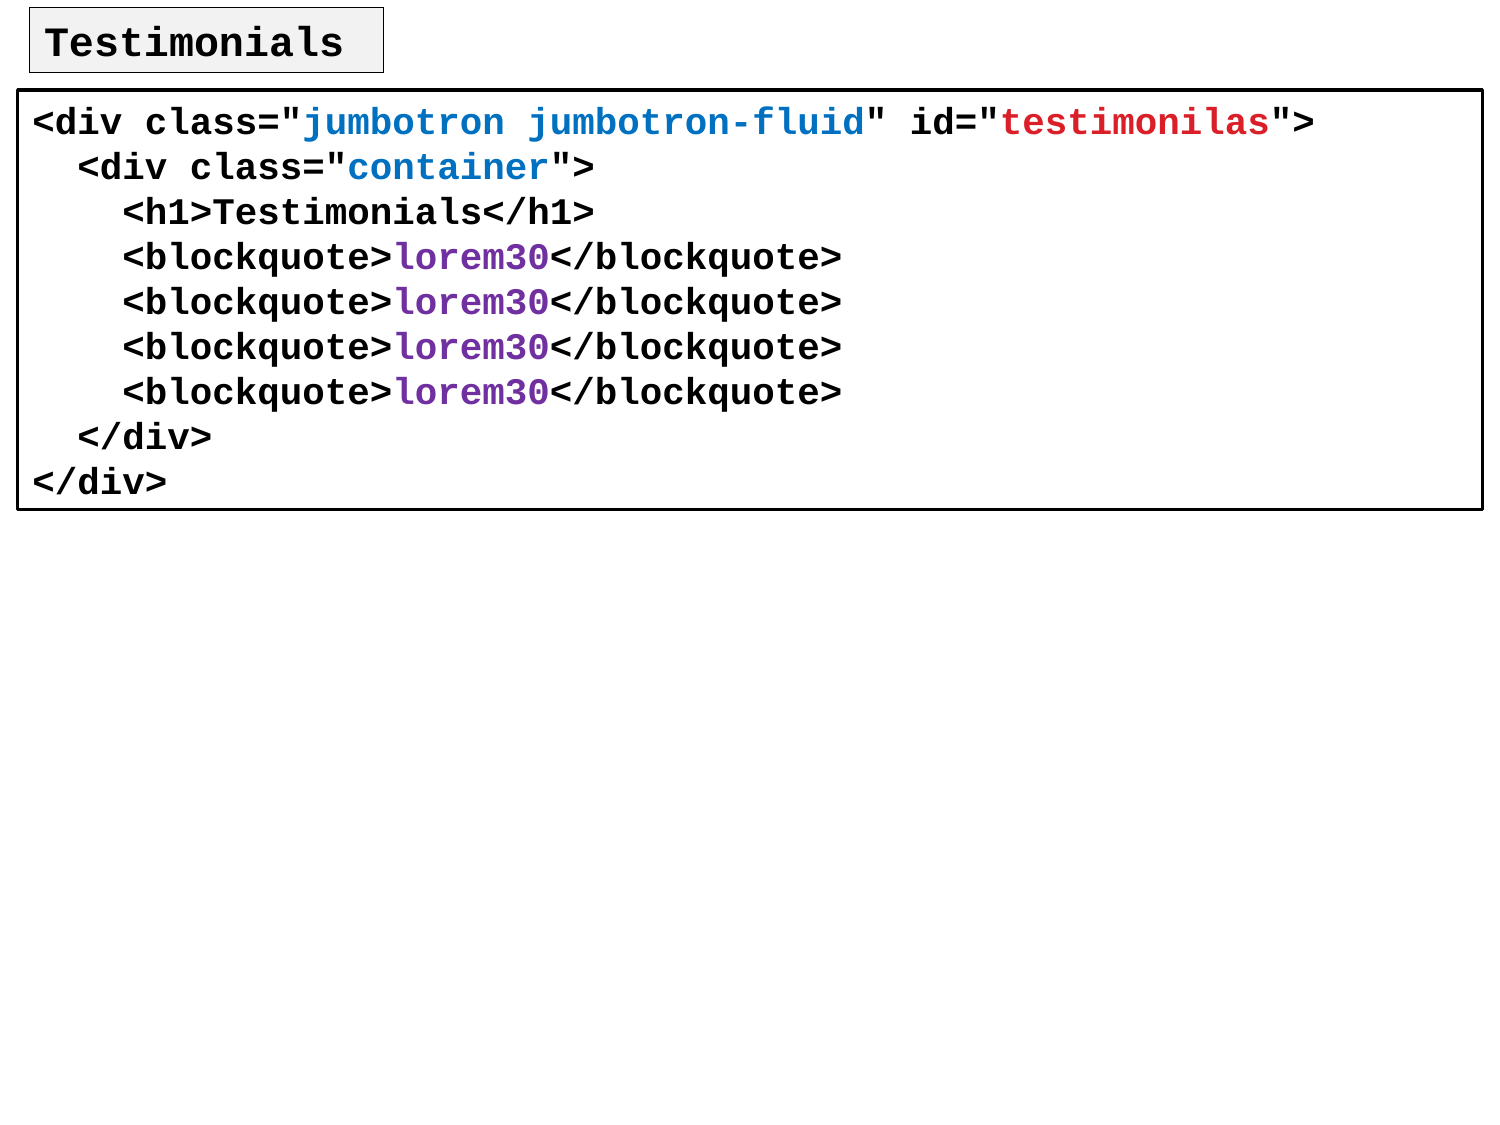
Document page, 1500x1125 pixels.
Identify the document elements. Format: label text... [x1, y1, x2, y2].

text_box Testimonials [29, 7, 384, 73]
text_box <div class="jumbotron jumbotron-fluid" id="testimonilas"> <div class="container"> <h1>Testimonials</h1> <blockquote>lorem30</blockquote> <blockquote>lorem30</blockquote> <blockquote>lorem30</blockquote> <blockquote>lorem30</blockquote> </div> </div> [17, 89, 1483, 510]
